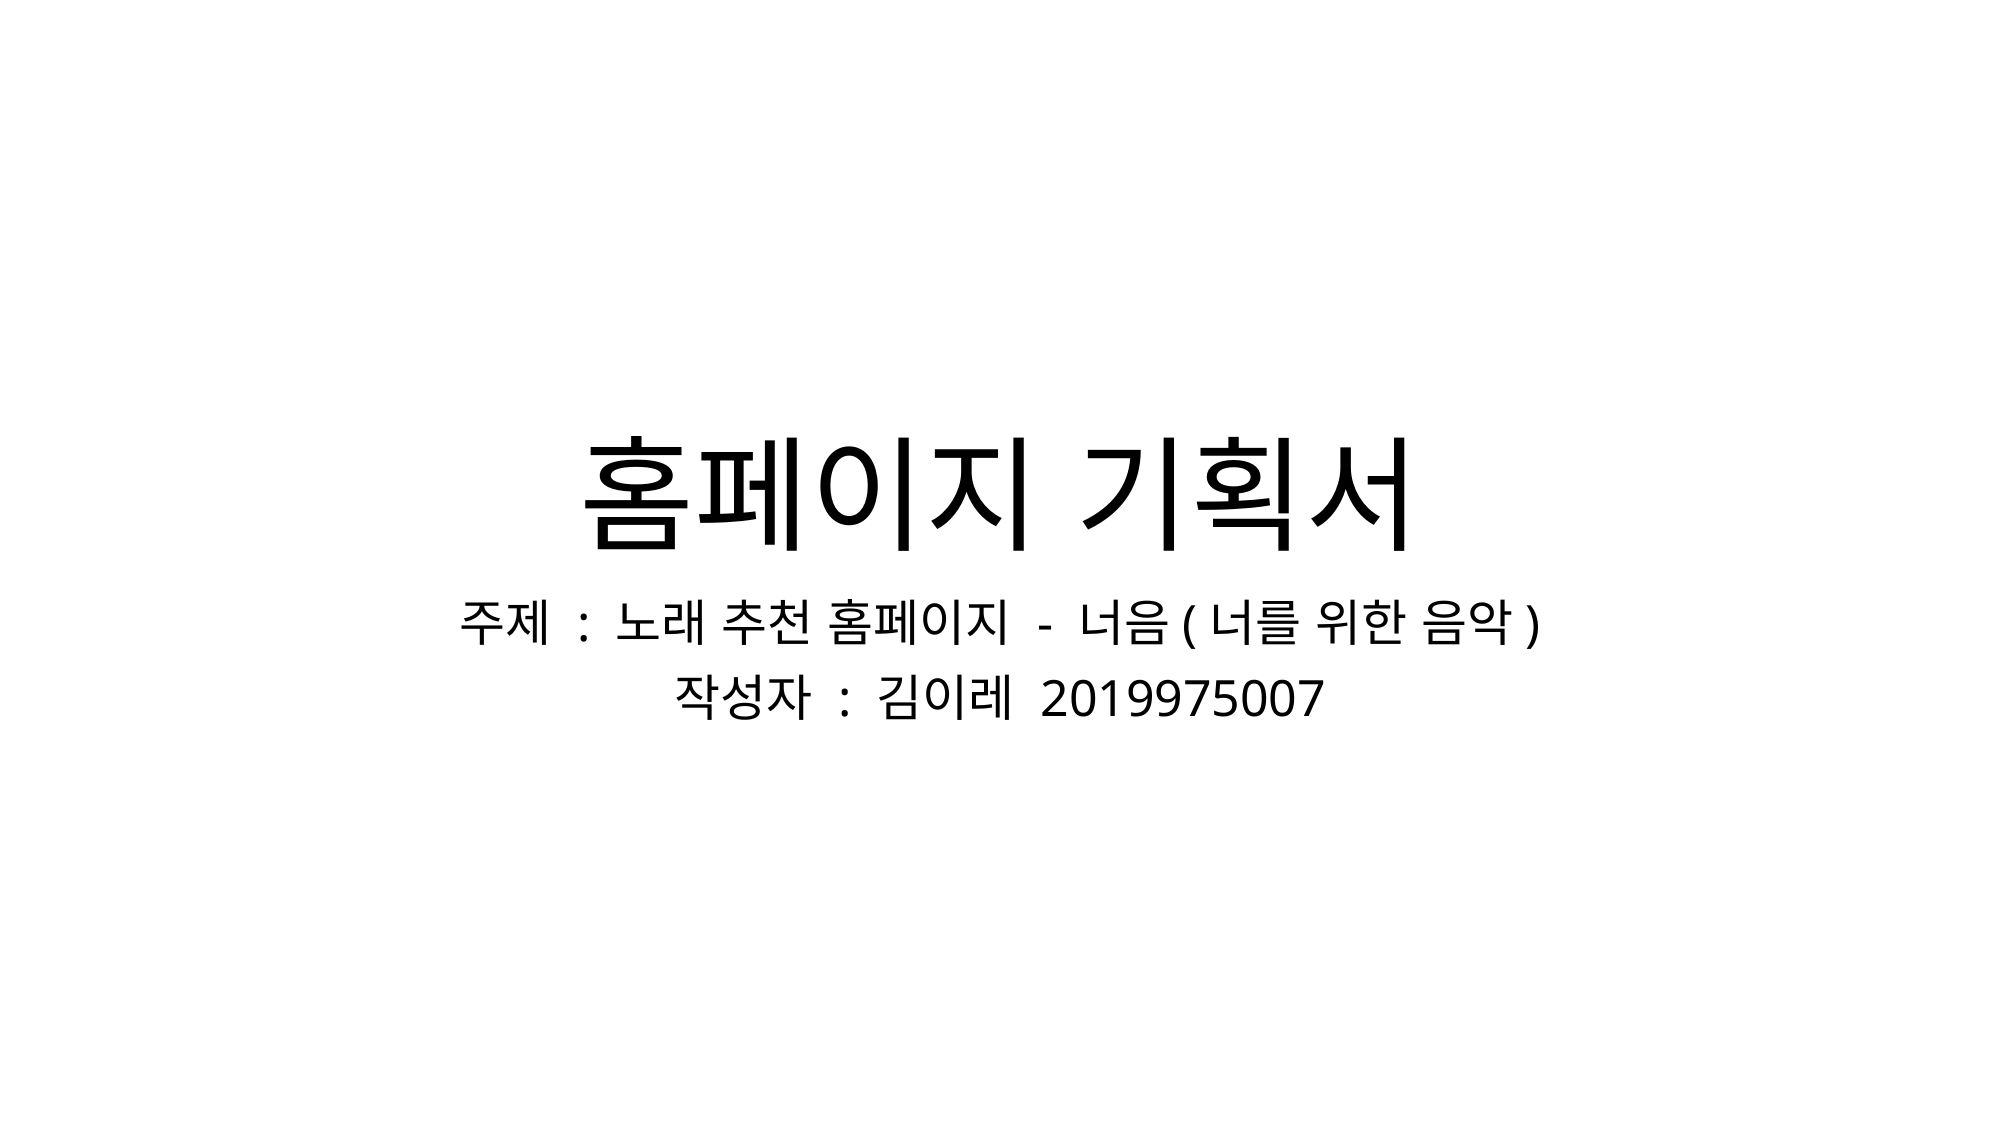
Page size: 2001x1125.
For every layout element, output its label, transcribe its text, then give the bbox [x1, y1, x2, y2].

title 홈페이지 기획서 [249, 184, 1750, 576]
subtitle 주제 : 노래 추천 홈페이지 - 너음(너를 위한 음악) 작성자 : 김이레 2019975007 [249, 590, 1750, 863]
